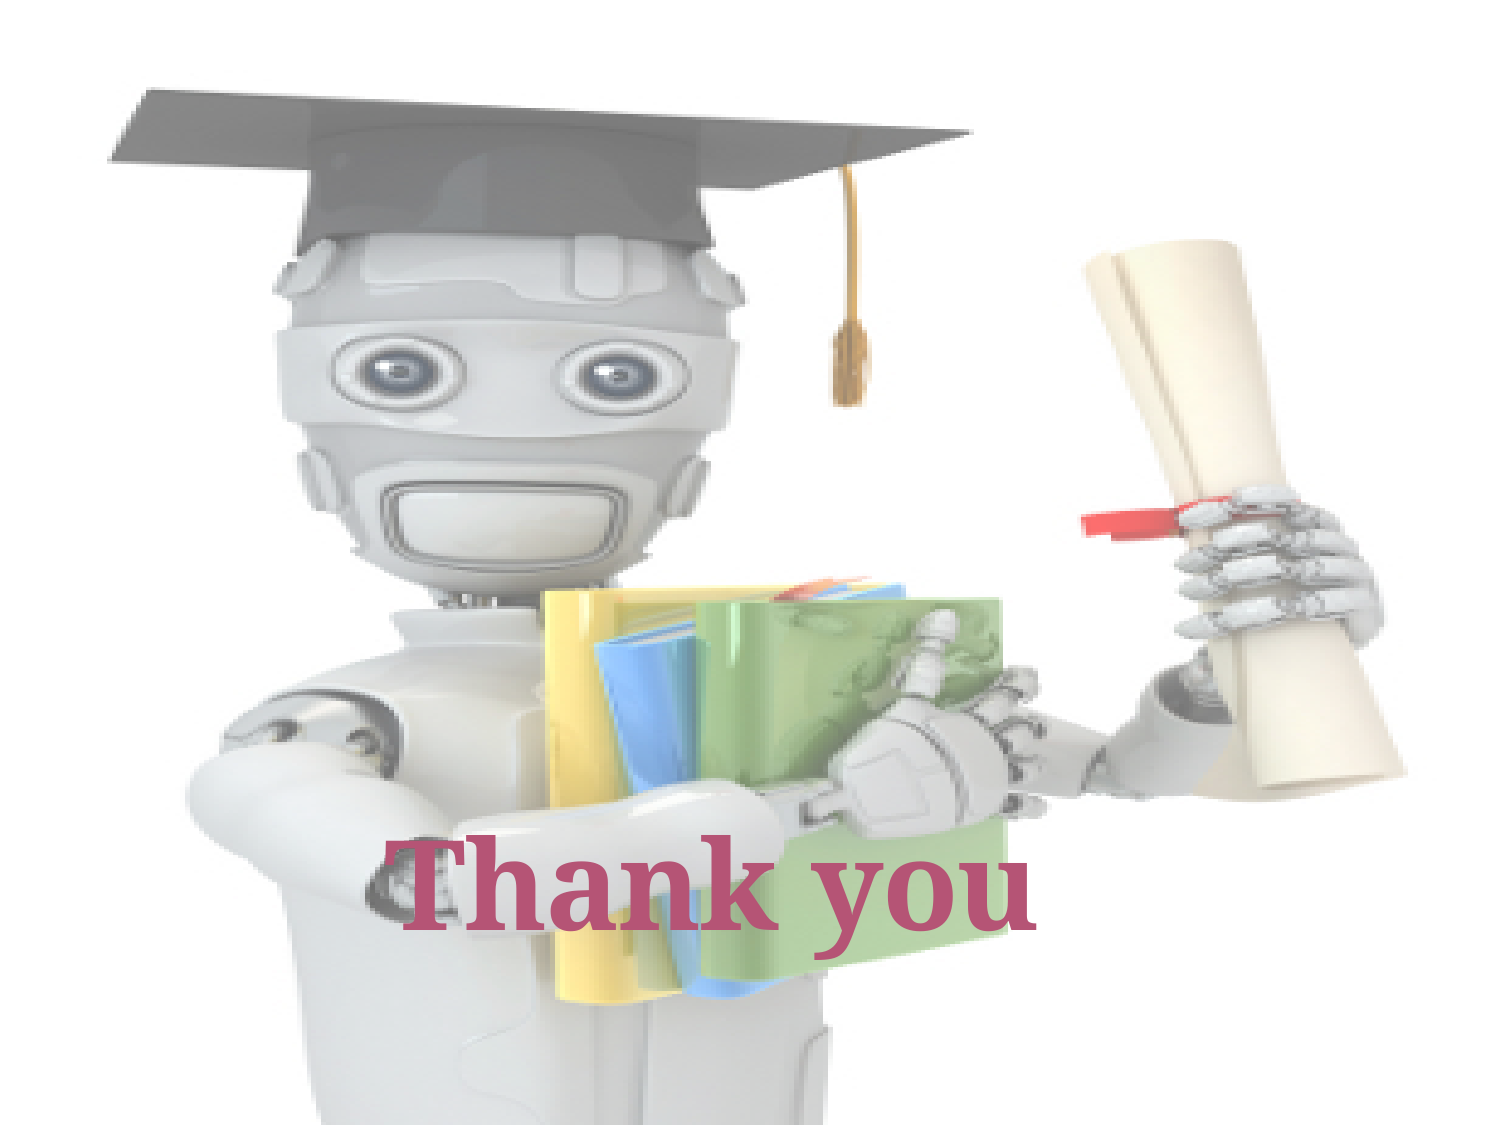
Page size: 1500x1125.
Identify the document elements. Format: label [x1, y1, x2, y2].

list [75, 249, 1425, 1000]
